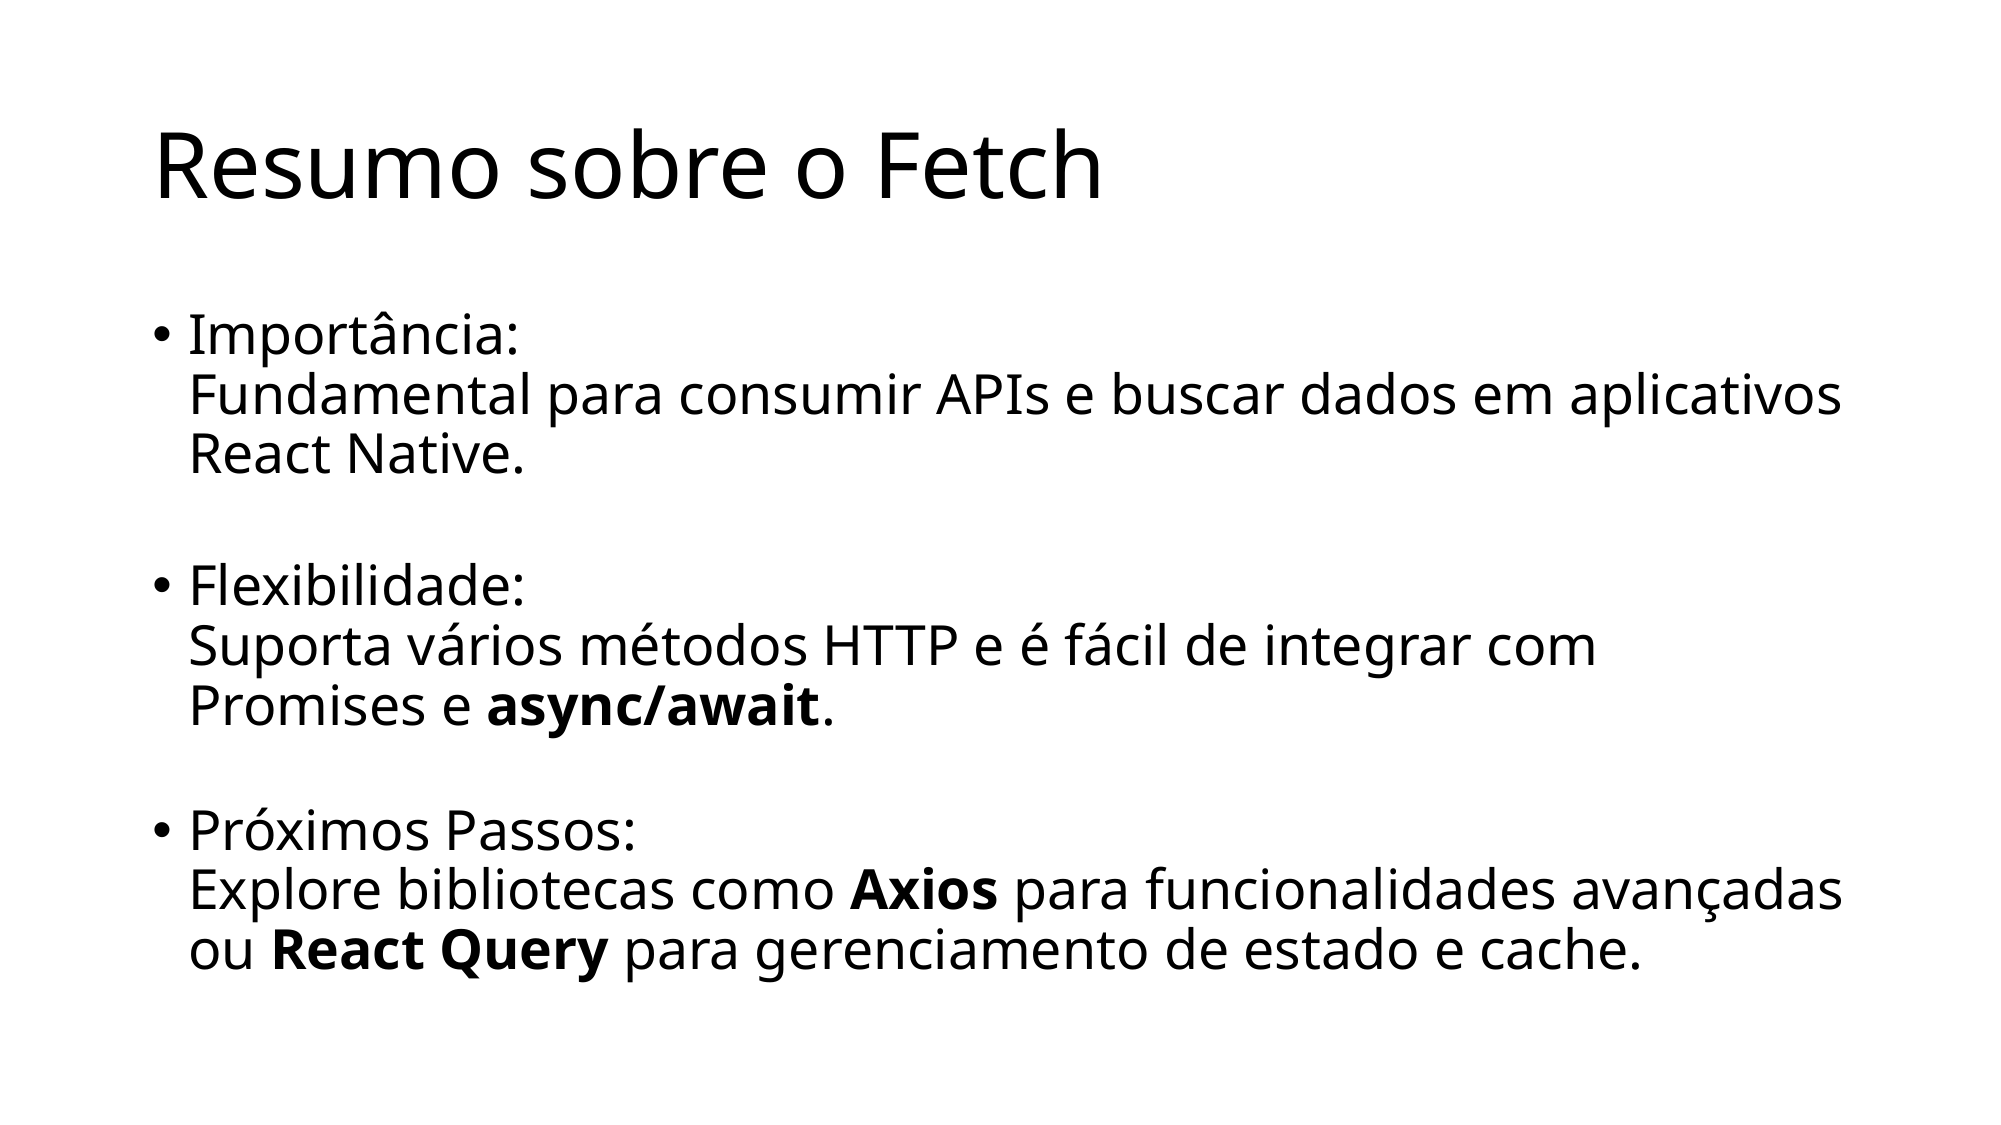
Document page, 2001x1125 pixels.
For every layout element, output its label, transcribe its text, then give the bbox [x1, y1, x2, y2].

title Resumo sobre o Fetch [137, 59, 1863, 278]
list Importância: Fundamental para consumir APIs e buscar dados em aplicativos React Native. Flexibilidade: Suporta vários métodos HTTP e é fácil de integrar com Promises e async/await. Próximos Passos: Explore bibliotecas como Axios para funcionalidades avançadas ou React Query para gerenciamento de estado e cache. [137, 299, 1863, 1014]
